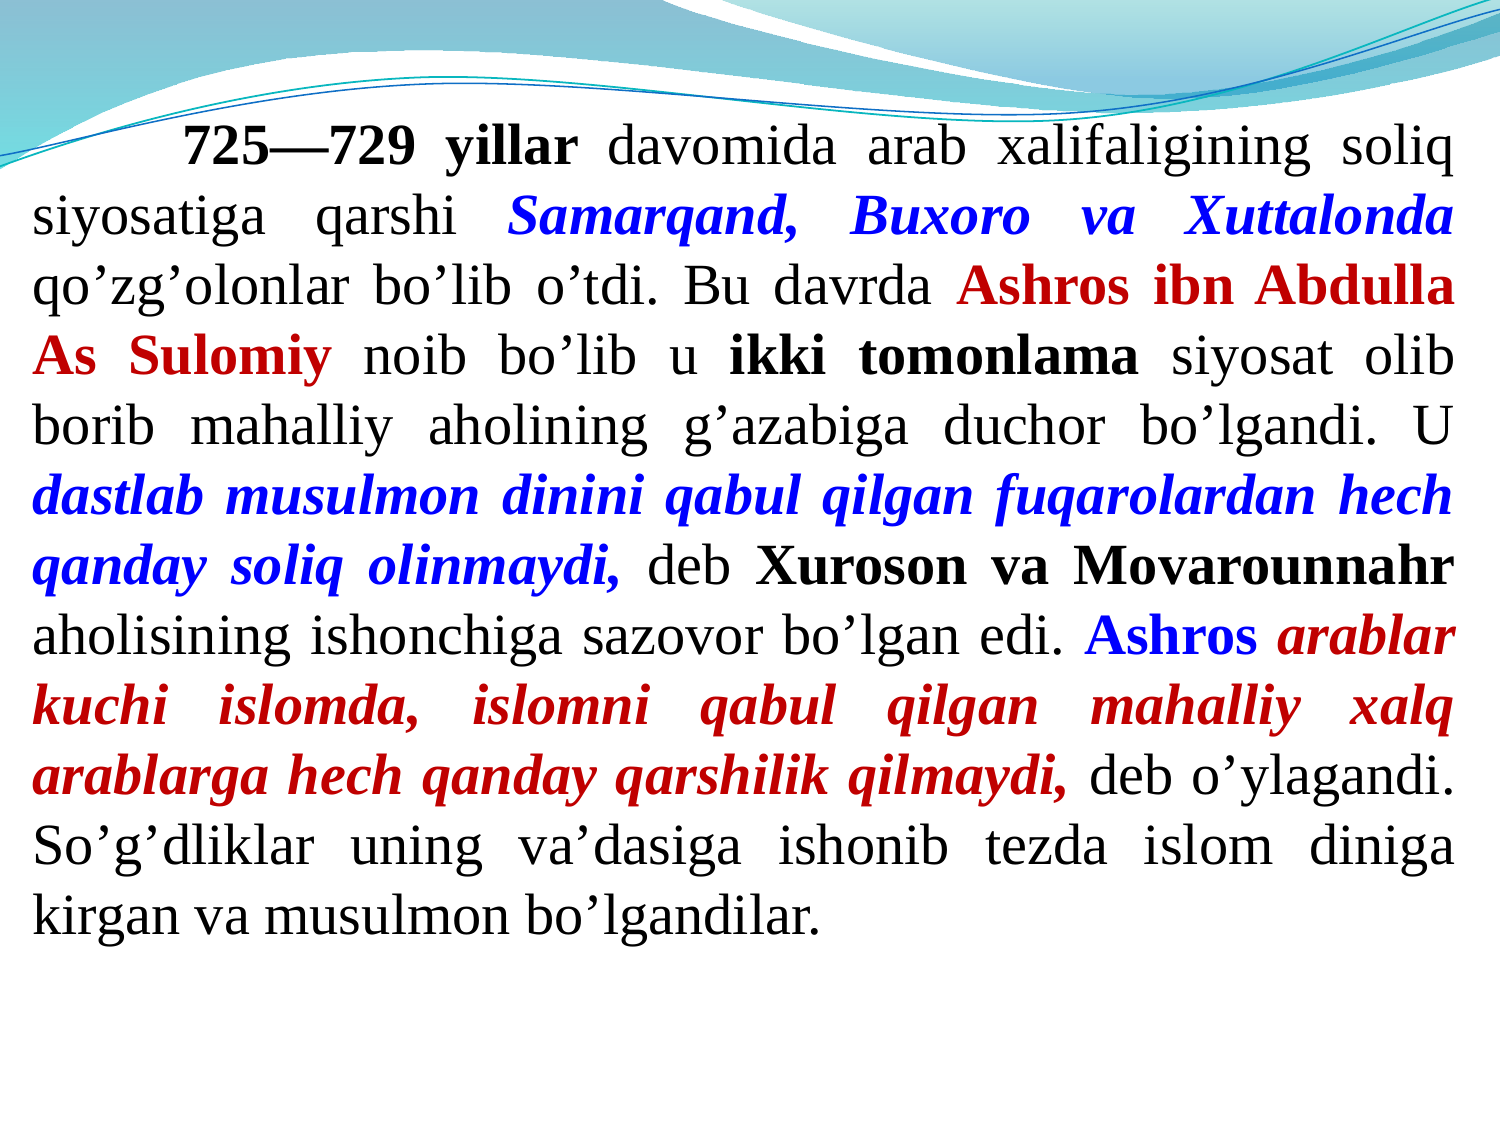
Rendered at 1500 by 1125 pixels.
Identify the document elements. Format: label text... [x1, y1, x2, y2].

text_box 725—729 yillar davomida arab xalifaligining soliq siyosatiga qarshi Samarqand, Buxoro va Xuttalonda qo’zg’olonlar bo’lib o’tdi. Bu davrda Ashros ibn Abdulla As Sulomiy noib bo’lib u ikki tomonlama siyosat olib borib mahalliy aholining g’azabiga duchor bo’lgandi. U dastlab musulmon dinini qabul qilgan fuqarolardan hech qanday soliq olinmaydi, deb Xuroson va Movarounnahr aholisining ishonchiga sazovor bo’lgan edi. Ashros arablar kuchi islomda, islomni qabul qilgan mahalliy xalq arablarga hech qanday qarshilik qilmaydi, deb o’ylagandi. So’g’dliklar uning va’dasiga ishonib tezda islom diniga kirgan va musulmon bo’lgandilar. [17, 98, 1471, 954]
